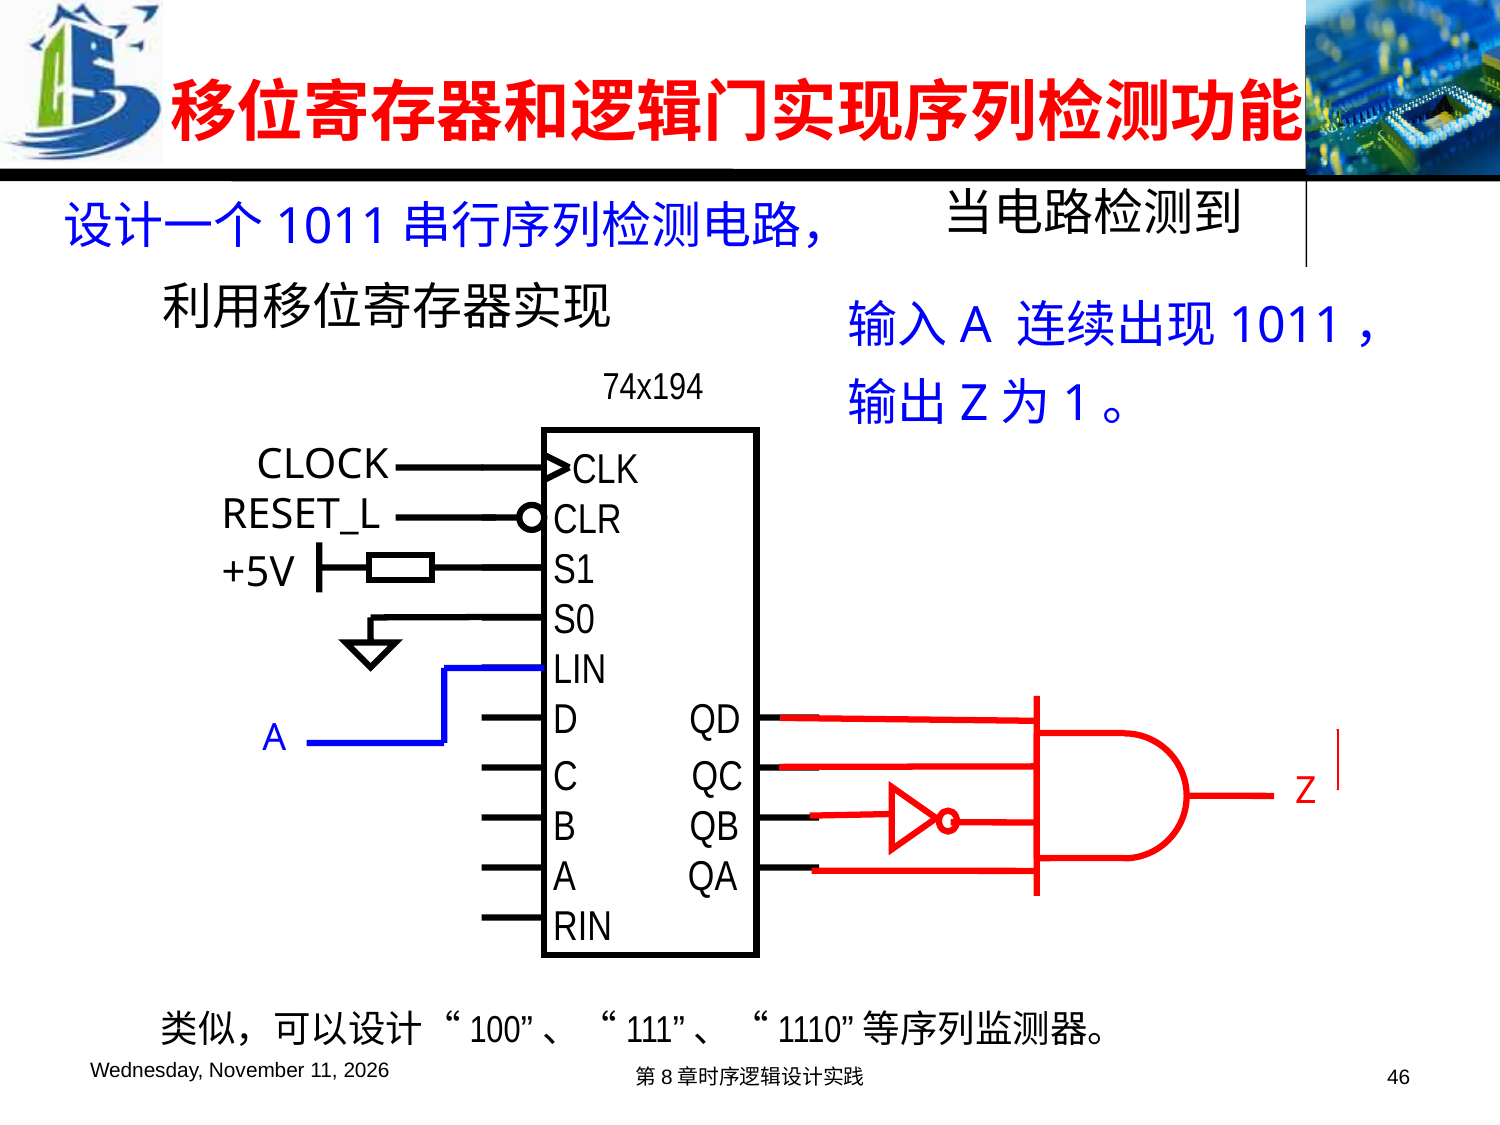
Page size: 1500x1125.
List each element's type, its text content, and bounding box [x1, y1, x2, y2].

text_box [242, 667, 545, 781]
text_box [193, 429, 496, 546]
text_box [891, 786, 937, 850]
text_box 当电路检测到 [928, 172, 1259, 248]
title 移位寄存器和逻辑门实现序列检测功能 [154, 30, 1453, 157]
picture [0, 0, 163, 163]
text_box 设计一个1011串行序列检测电路， [48, 186, 867, 262]
footer 第8章时序逻辑设计实践 [512, 1055, 988, 1101]
picture [1306, 0, 1500, 175]
slide_number 46 [1074, 1055, 1426, 1101]
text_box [481, 354, 820, 956]
text_box [938, 810, 957, 832]
text_box 输入A 连续出现1011， 输出Z为1。 [833, 267, 1420, 438]
text_box 利用移位寄存器实现 [147, 267, 684, 342]
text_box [345, 616, 545, 667]
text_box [1036, 695, 1337, 909]
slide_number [74, 1048, 426, 1101]
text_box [198, 537, 545, 603]
text_box 类似，可以设计“100”、“111”、“1110”等序列监测器。 [145, 997, 1371, 1058]
picture [1306, 157, 1358, 175]
